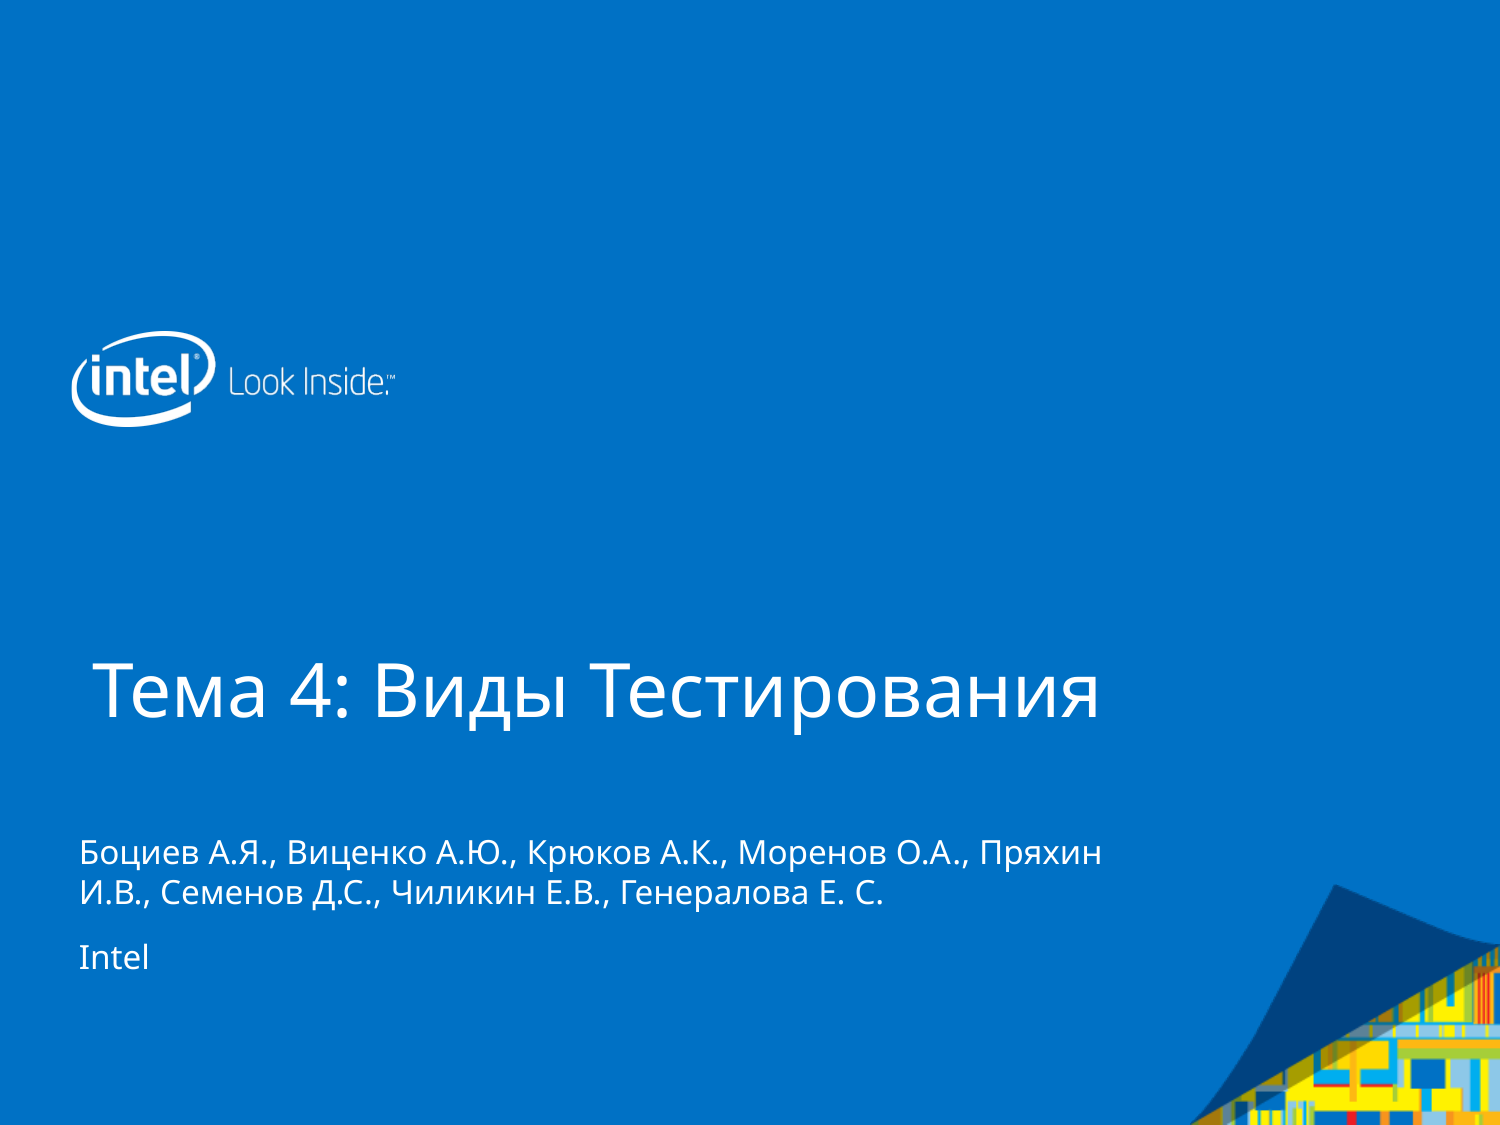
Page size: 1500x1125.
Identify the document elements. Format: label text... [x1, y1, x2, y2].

title Тема 4: Виды Тестирования [92, 485, 1383, 733]
picture [1190, 884, 1500, 1125]
subtitle Боциев А.Я., Виценко А.Ю., Крюков А.К., Моренов О.А., Пряхин И.В., Семенов Д.С., Чиликин Е.В., Генералова Е. С. Intel [78, 831, 1118, 957]
picture [71, 331, 395, 427]
